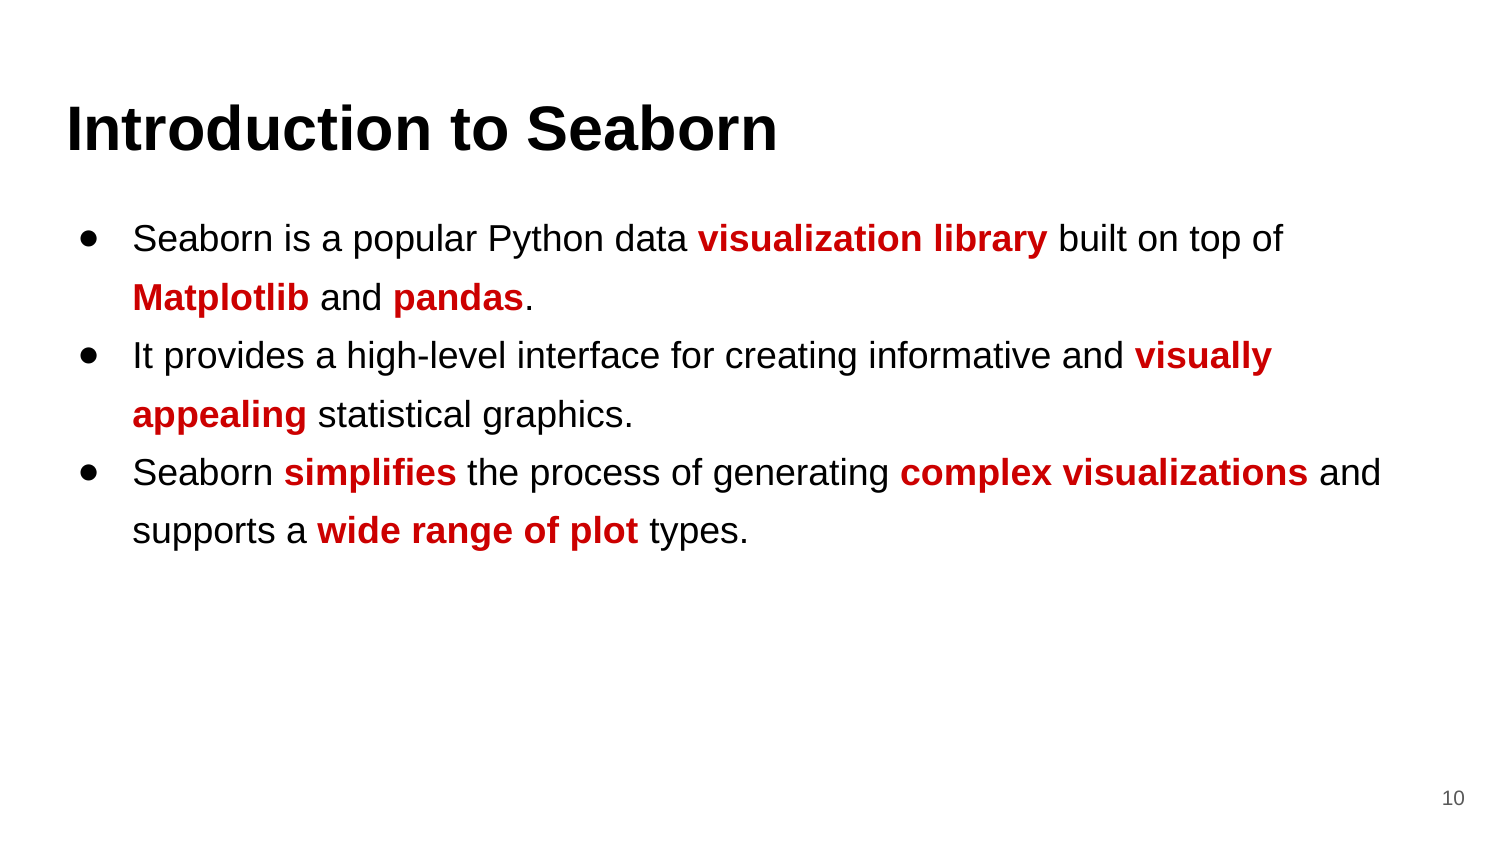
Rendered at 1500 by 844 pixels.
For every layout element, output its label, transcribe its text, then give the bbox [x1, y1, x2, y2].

list Seaborn is a popular Python data visualization library built on top of Matplotlib and pandas. It provides a high-level interface for creating informative and visually appealing statistical graphics. Seaborn simplifies the process of generating complex visualizations and supports a wide range of plot types. [42, 185, 1462, 830]
title Introduction to Seaborn [51, 72, 1449, 167]
slide_number ‹#› [1389, 764, 1480, 830]
